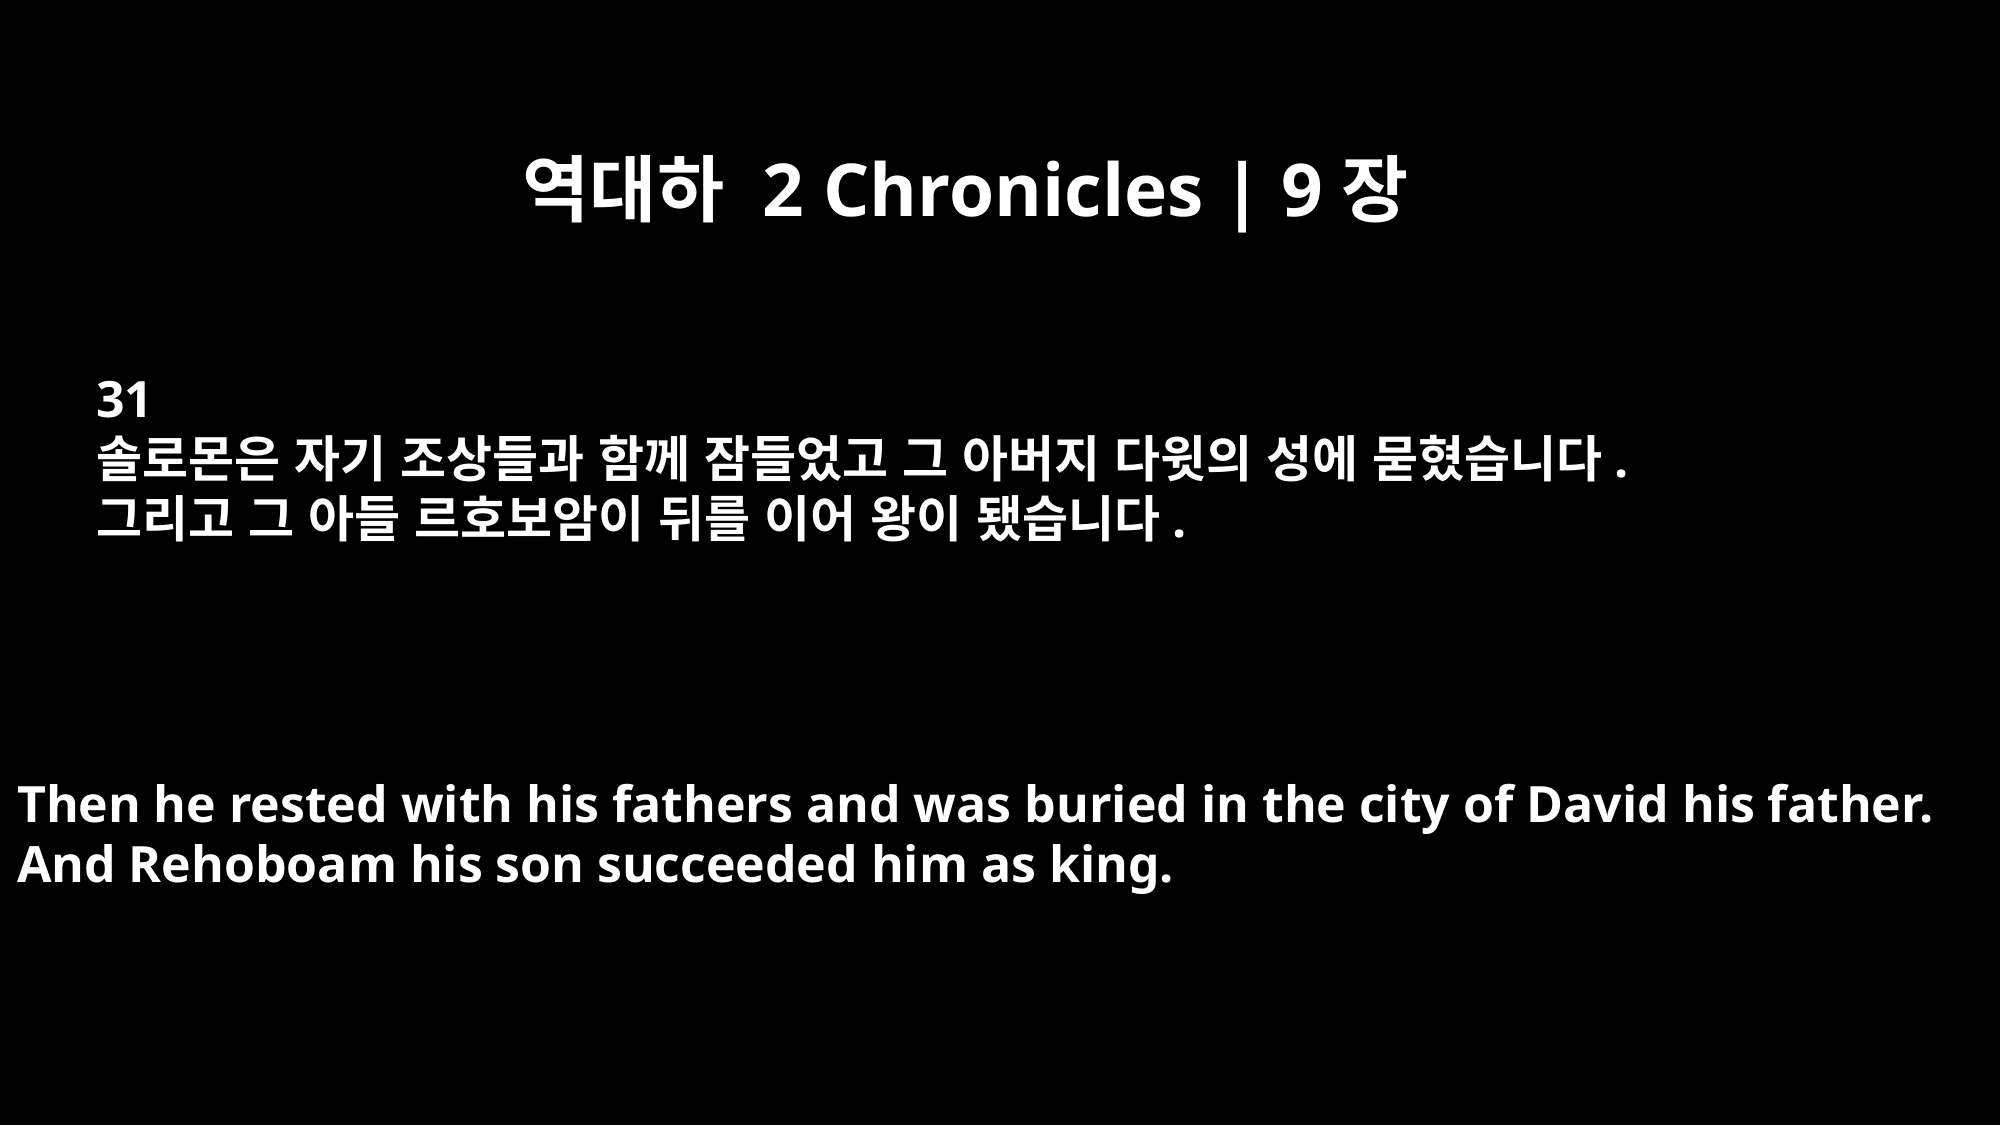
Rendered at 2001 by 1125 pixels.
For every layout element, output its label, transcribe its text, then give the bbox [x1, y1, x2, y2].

text_box Then he rested with his fathers and was buried in the city of David his father. And Rehoboam his son succeeded him as king. [2, 764, 1950, 900]
text_box 31 솔로몬은 자기 조상들과 함께 잠들었고 그 아버지 다윗의 성에 묻혔습니다. 그리고 그 아들 르호보암이 뒤를 이어 왕이 됐습니다. [81, 359, 1644, 555]
text_box 역대하 2 Chronicles | 9장 [507, 136, 1424, 239]
